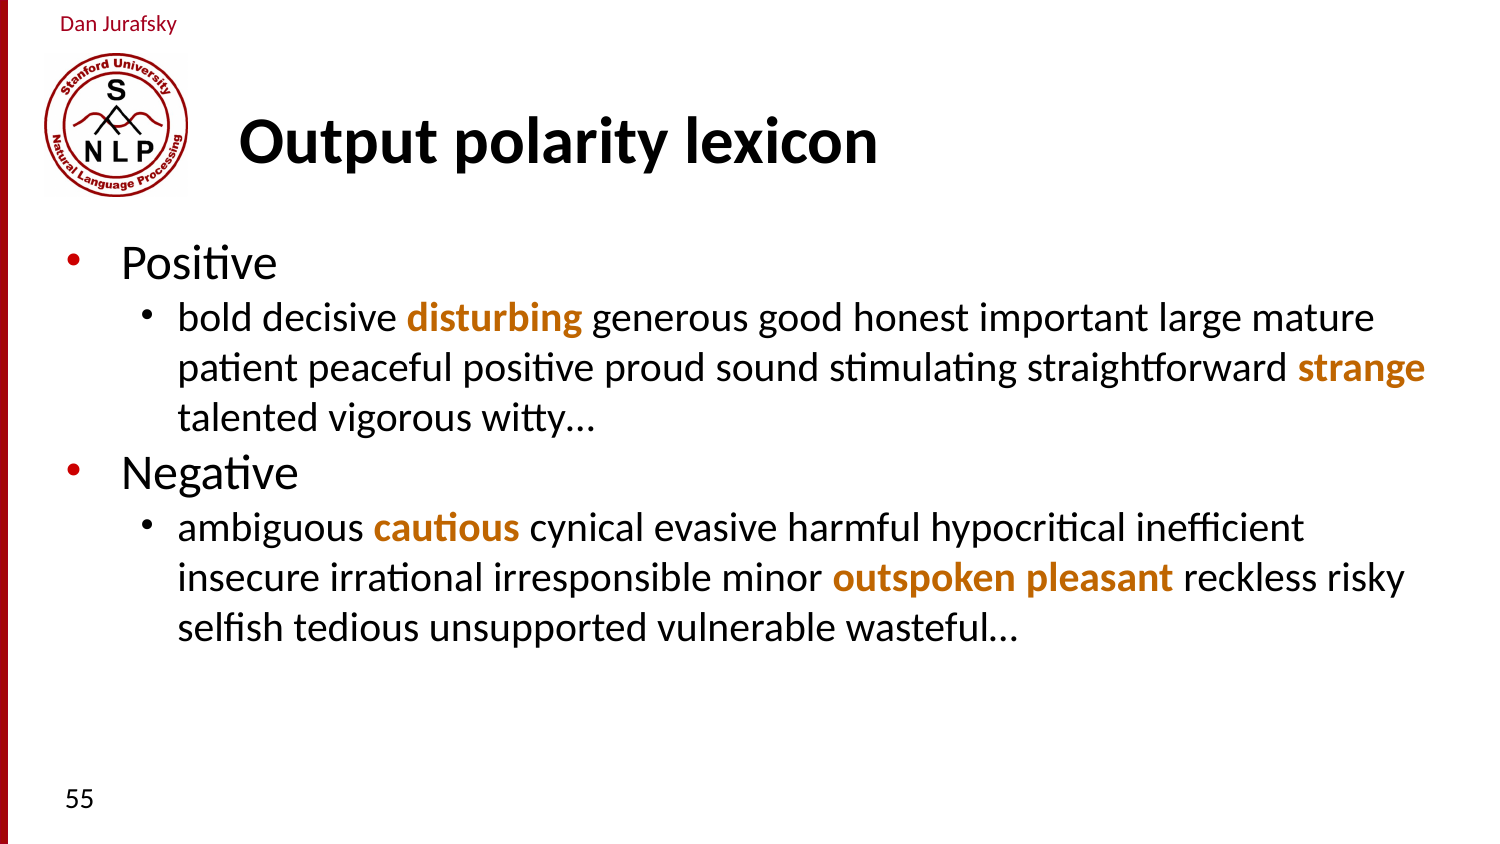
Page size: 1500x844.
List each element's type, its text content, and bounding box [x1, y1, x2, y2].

text_box Positive bold decisive disturbing generous good honest important large mature patient peaceful positive proud sound stimulating straightforward strange talented vigorous witty… Negative ambiguous cautious cynical evasive harmful hypocritical inefficient insecure irrational irresponsible minor outspoken pleasant reckless risky selfish tedious unsupported vulnerable wasteful… [49, 221, 1450, 769]
picture [44, 53, 188, 197]
text_box Output polarity lexicon [224, 62, 1450, 185]
text_box <number> [49, 771, 375, 828]
